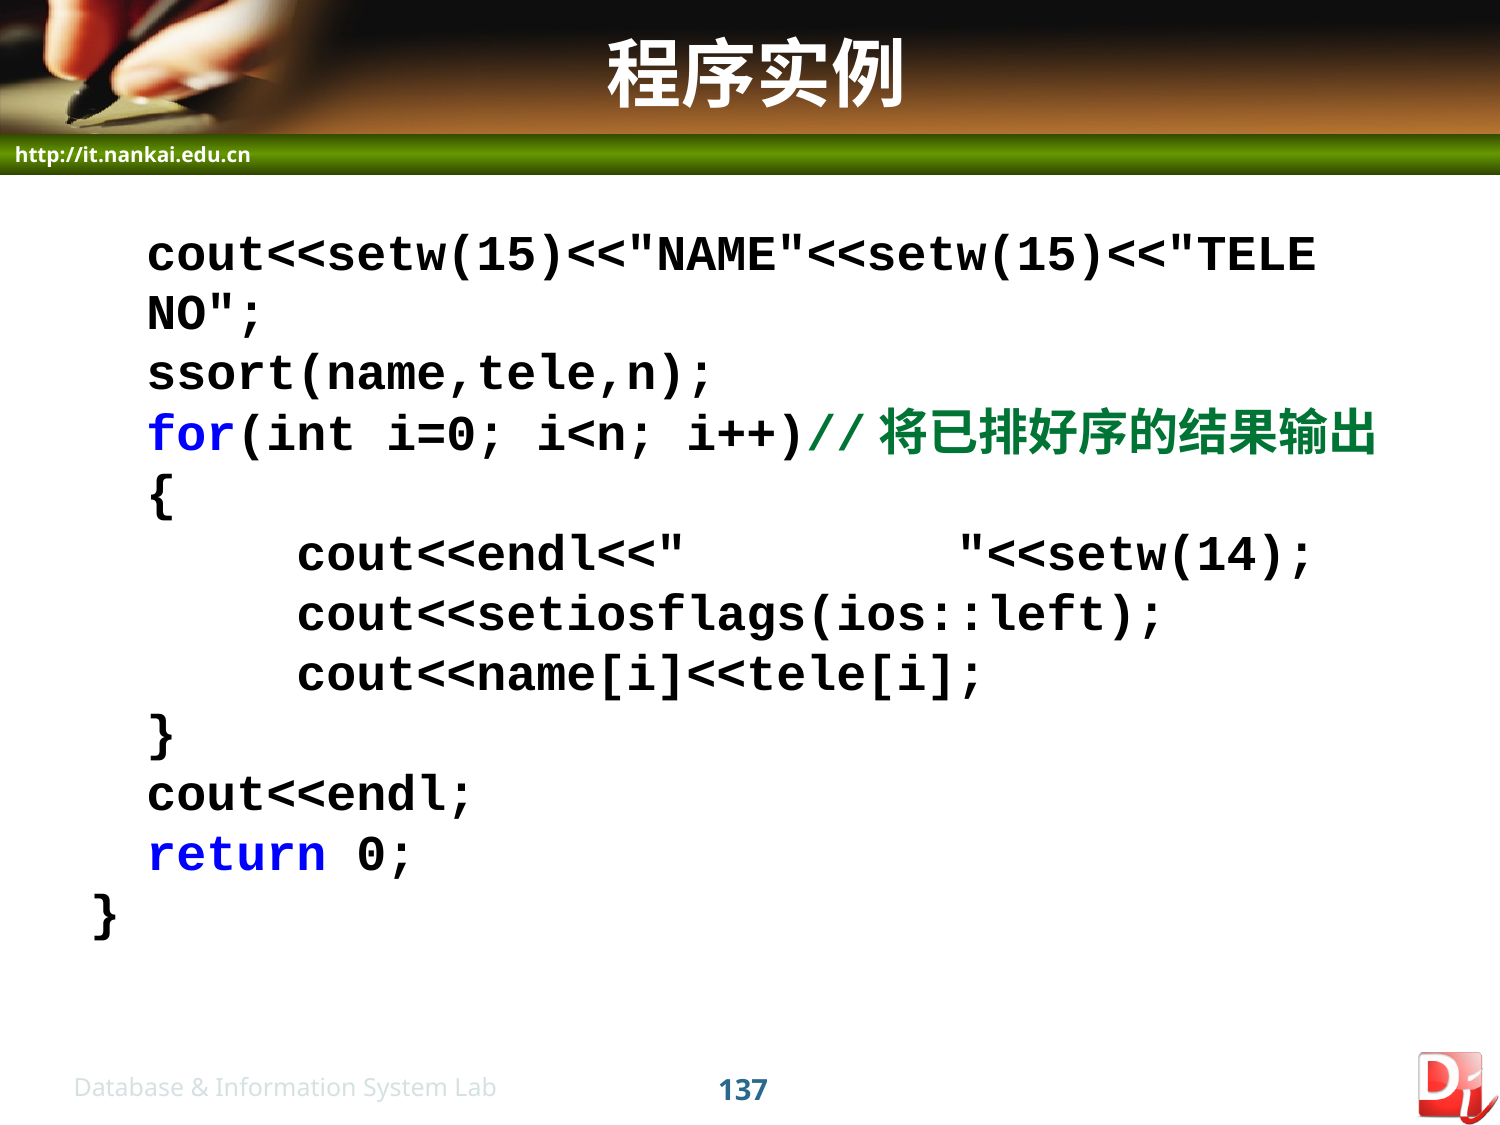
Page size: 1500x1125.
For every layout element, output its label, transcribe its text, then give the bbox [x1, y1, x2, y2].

picture [1417, 1052, 1500, 1125]
list cout<<setw(15)<<"NAME"<<setw(15)<<"TELE NO"; ssort(name,tele,n); for(int i=0; i<n; i++)//将已排好序的结果输出 { cout<<endl<<" "<<setw(14); cout<<setiosflags(ios::left); cout<<name[i]<<tele[i]; } cout<<endl; return 0; } [74, 212, 1477, 1038]
slide_number 137 [607, 1063, 880, 1112]
title 程序实例 [74, 24, 1438, 118]
footer Database & Information System Lab [58, 1064, 598, 1114]
picture [0, 0, 1500, 134]
